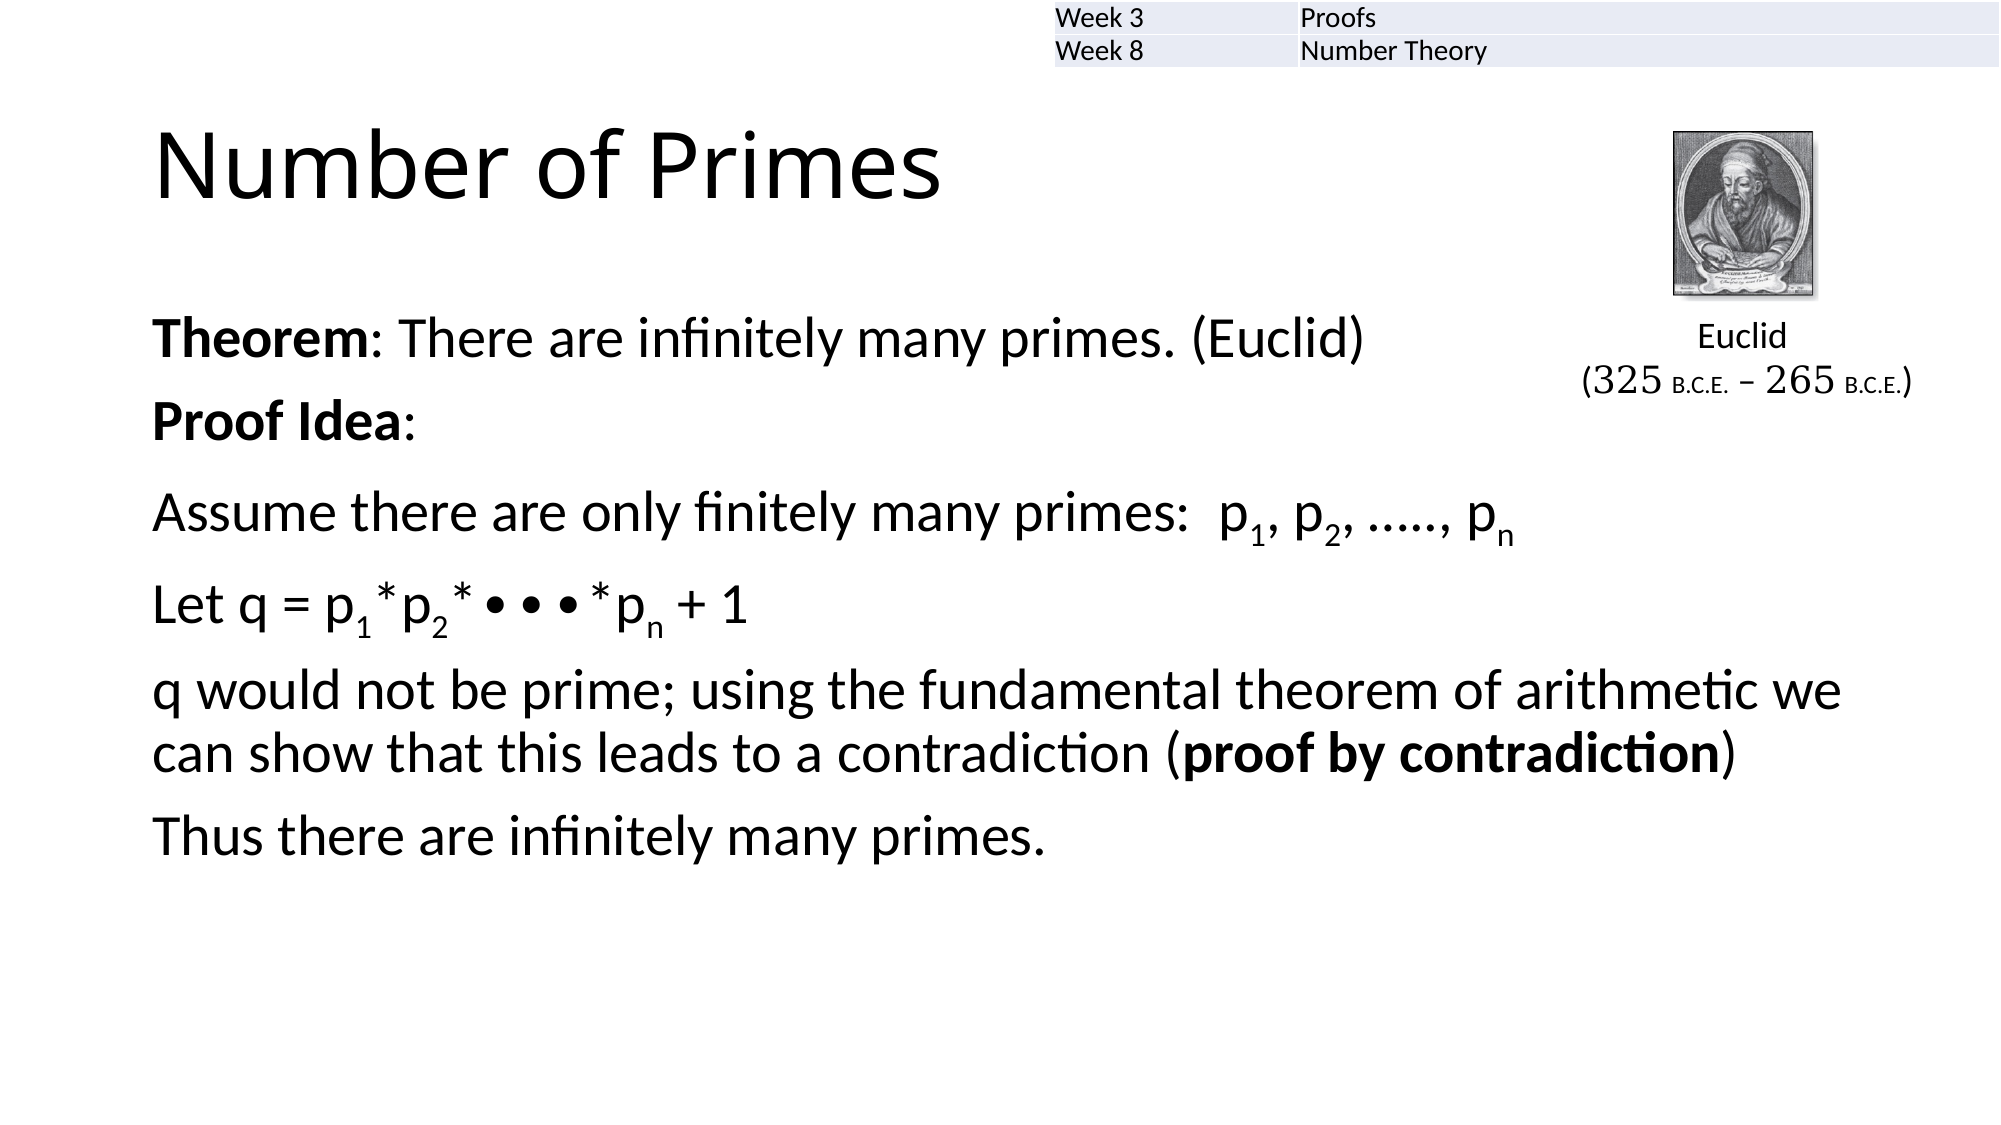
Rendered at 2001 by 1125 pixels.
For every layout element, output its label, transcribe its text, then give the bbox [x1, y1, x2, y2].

table_cell Week 8 [1055, 35, 1298, 67]
picture [1673, 131, 1821, 302]
table_cell Number Theory [1300, 35, 1999, 67]
title Number of Primes [137, 59, 1863, 278]
list Theorem: There are infinitely many primes. (Euclid) Proof Idea: Assume there are only finitely many primes: p1, p2, ….., pn Let q = p1*p2*∙∙∙*pn + 1 q would not be prime; using the fundamental theorem of arithmetic we can show that this leads to a contradiction (proof by contradiction) Thus there are infinitely many primes. [137, 299, 1863, 1014]
text_box Euclid (325 B.C.E. – 265 B.C.E.) [1490, 304, 2000, 409]
table_header Proofs [1300, 2, 1999, 34]
table_header Week 3 [1055, 2, 1298, 34]
